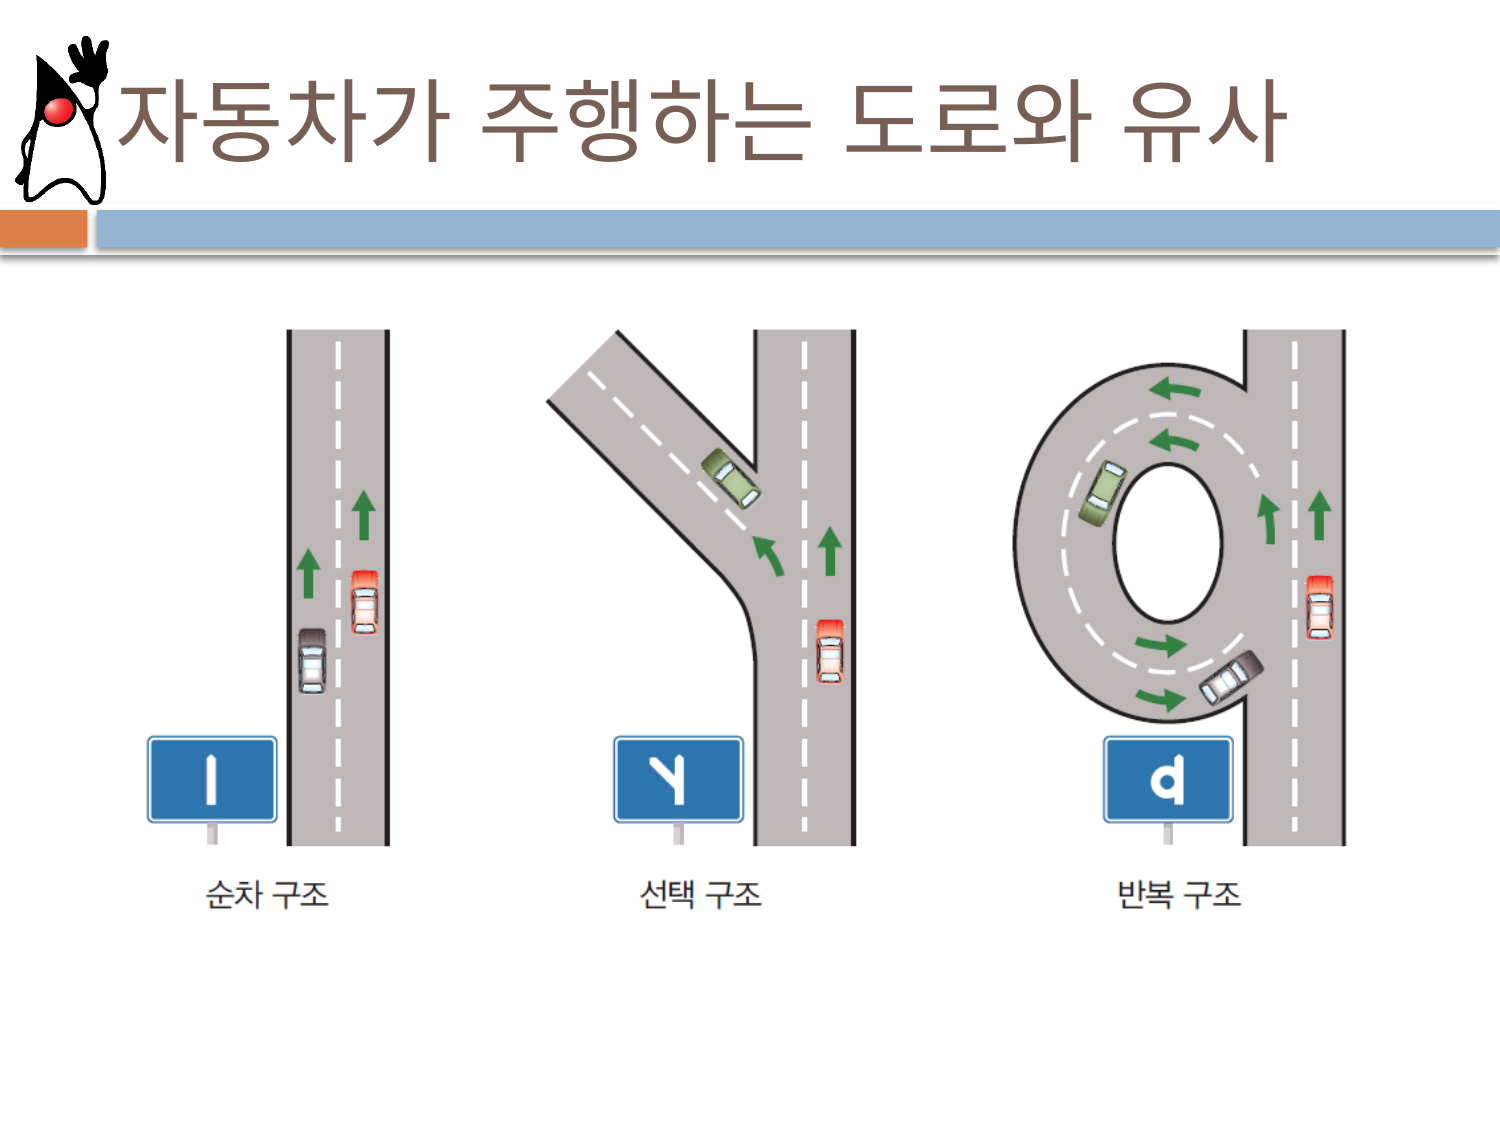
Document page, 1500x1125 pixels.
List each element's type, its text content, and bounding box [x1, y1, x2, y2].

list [100, 289, 1382, 944]
picture [15, 36, 109, 205]
title 자동차가 주행하는 도로와 유사 [100, 37, 1438, 200]
